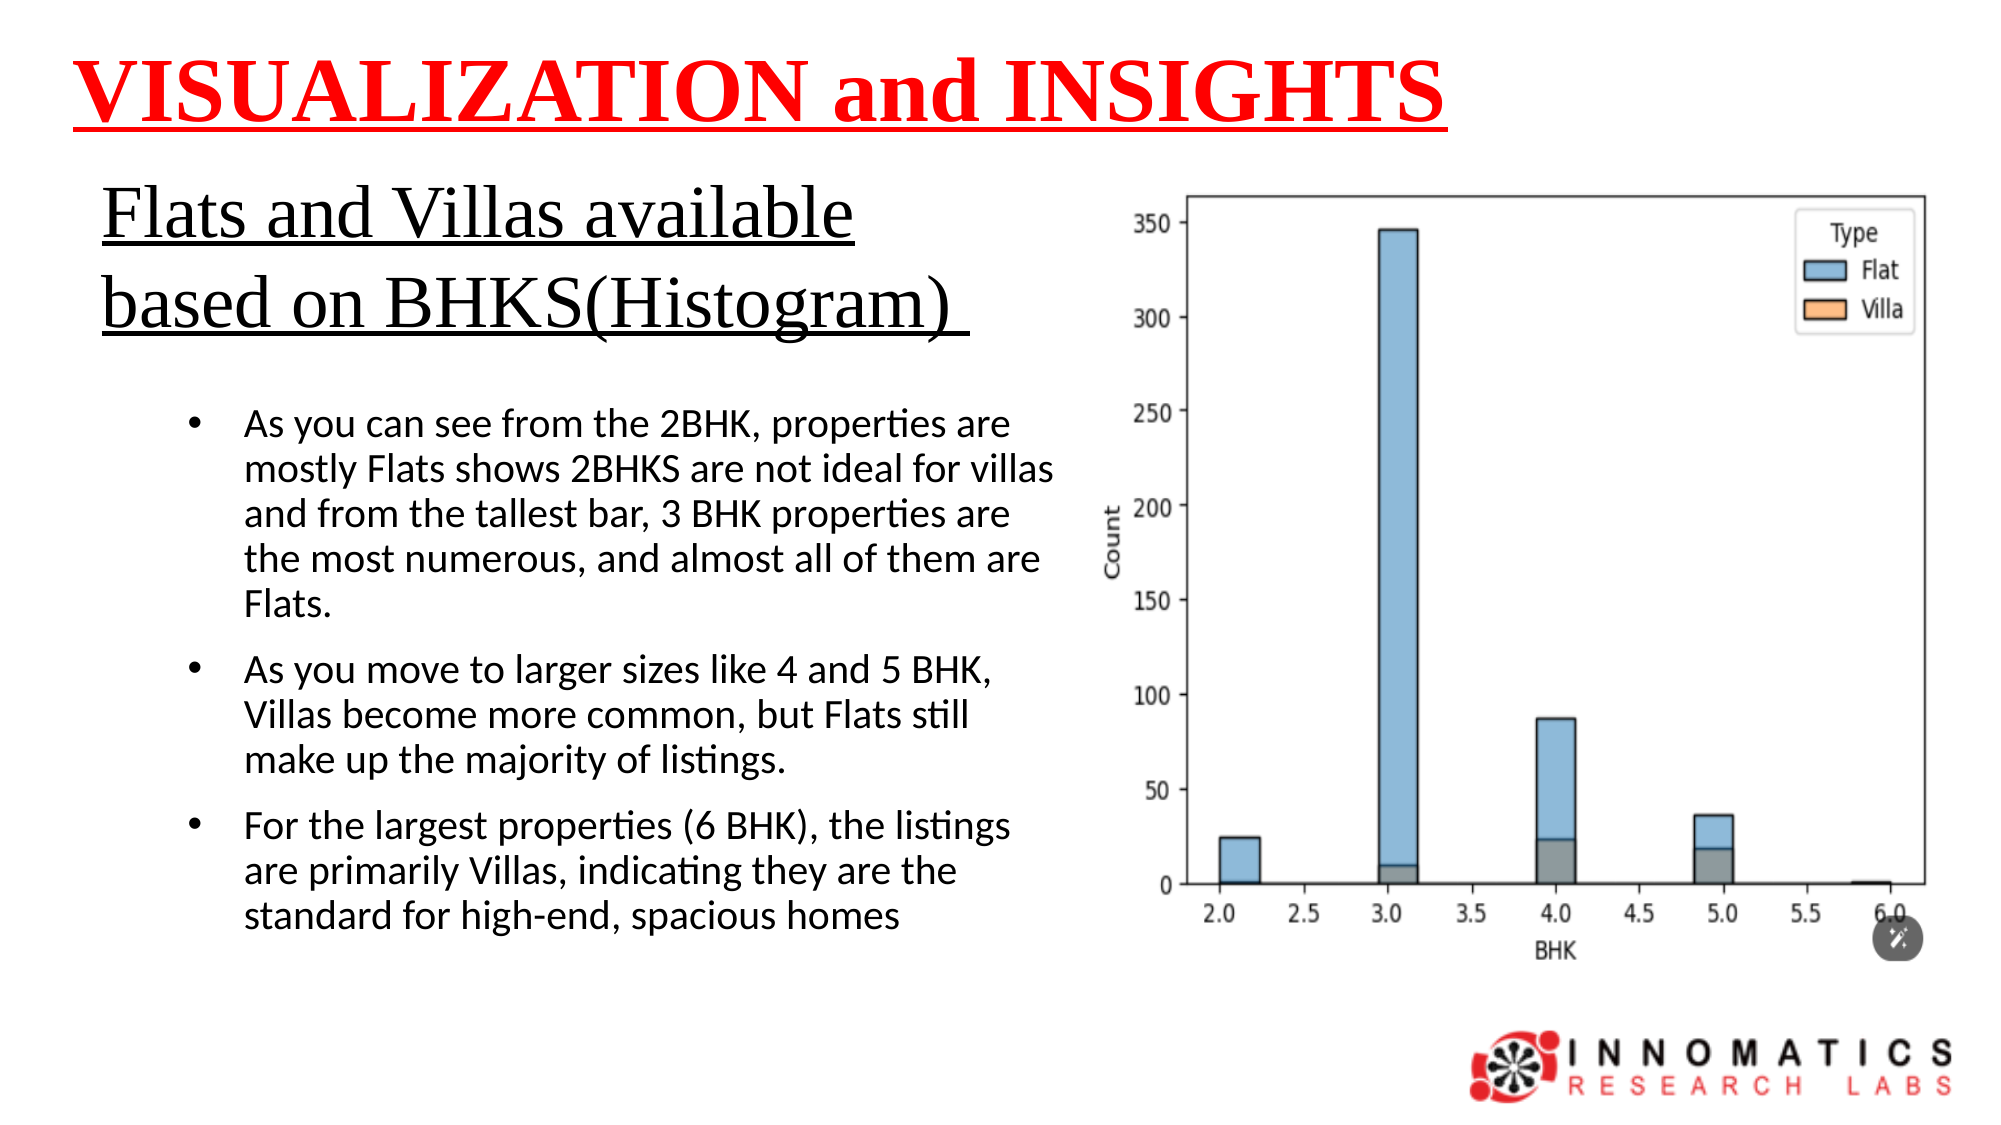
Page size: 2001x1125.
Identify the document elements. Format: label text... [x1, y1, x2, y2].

picture [1445, 1014, 1975, 1125]
text_box Flats and Villas available based on BHKS(Histogram) [86, 154, 1047, 373]
picture [1096, 183, 1964, 976]
title VISUALIZATION and INSIGHTS [57, 0, 1783, 201]
list As you can see from the 2BHK, properties are mostly Flats shows 2BHKS are not ideal for villas and from the tallest bar, 3 BHK properties are the most numerous, and almost all of them are Flats. As you move to larger sizes like 4 and 5 BHK, Villas become more common, but Flats still make up the majority of listings. For the largest properties (6 BHK), the listings are primarily Villas, indicating they are the standard for high-end, spacious homes [153, 394, 1076, 1006]
